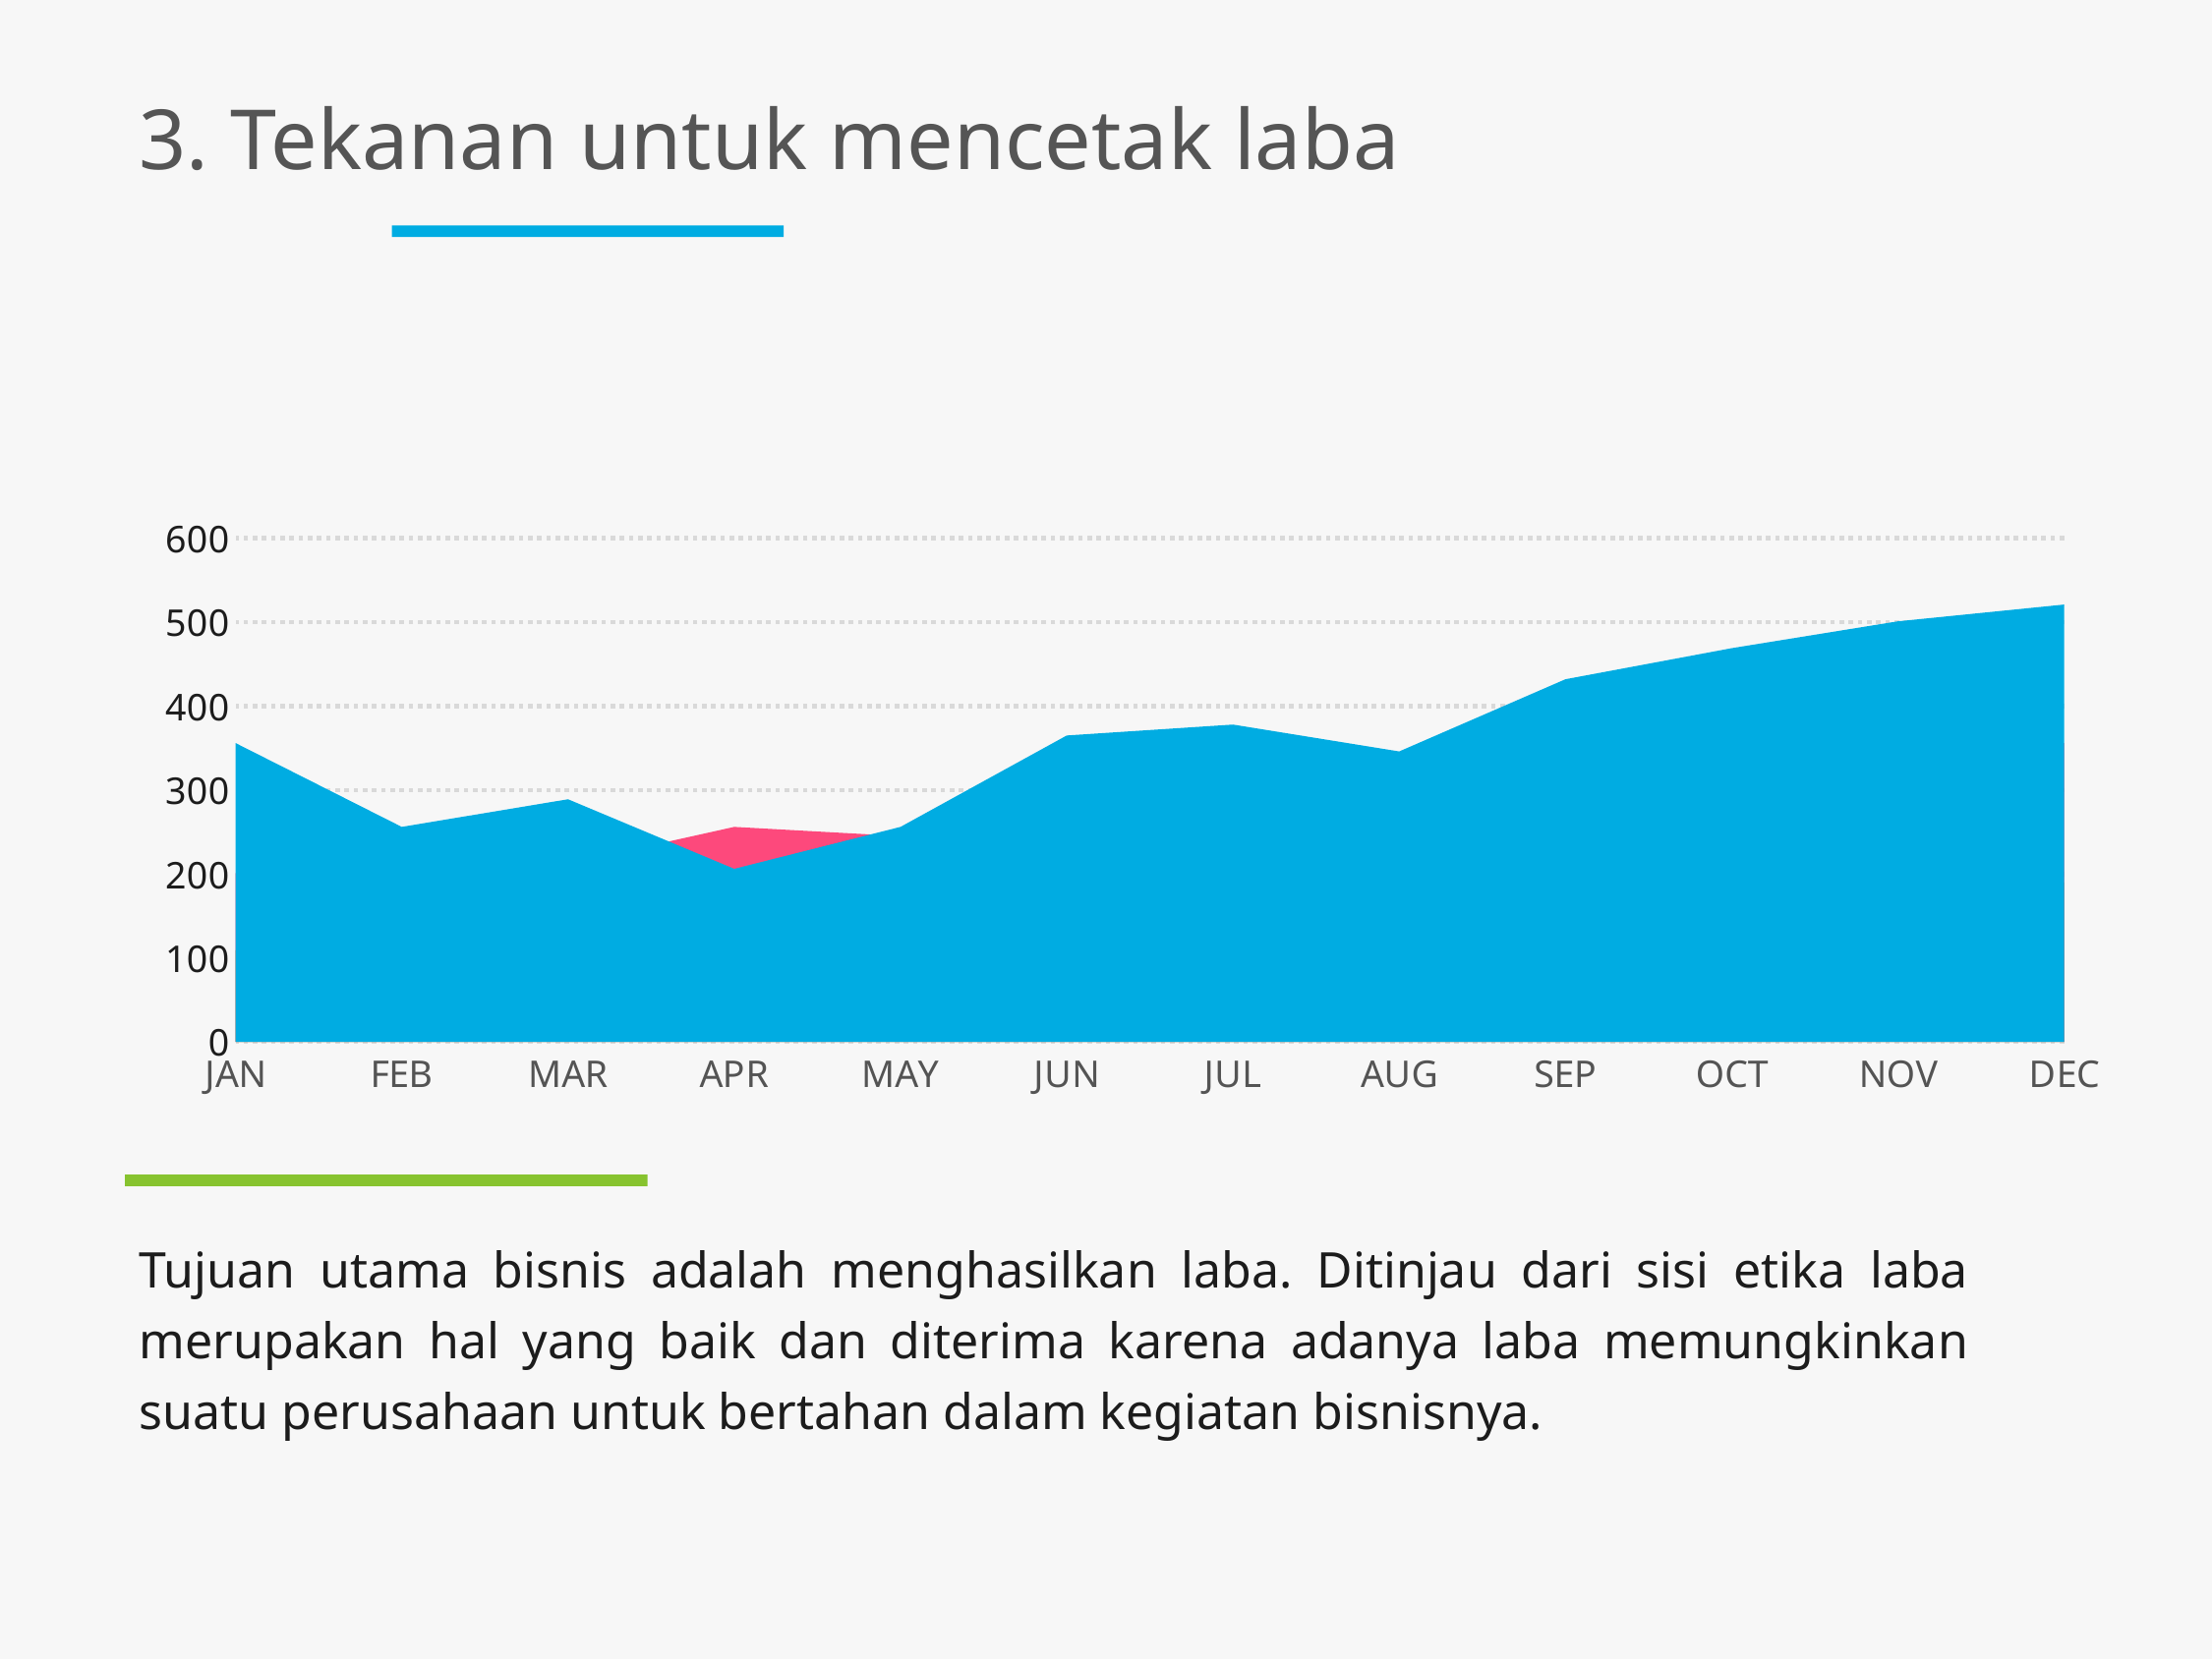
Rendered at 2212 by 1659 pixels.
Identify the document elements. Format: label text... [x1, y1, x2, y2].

title 3. Tekanan untuk mencetak laba [112, 39, 2102, 234]
chart [124, 500, 2140, 1112]
text_box Tujuan utama bisnis adalah menghasilkan laba. Ditinjau dari sisi etika laba merupakan hal yang baik dan diterima karena adanya laba memungkinkan suatu perusahaan untuk bertahan dalam kegiatan bisnisnya. [124, 1219, 1984, 1350]
text_box [123, 1173, 650, 1188]
